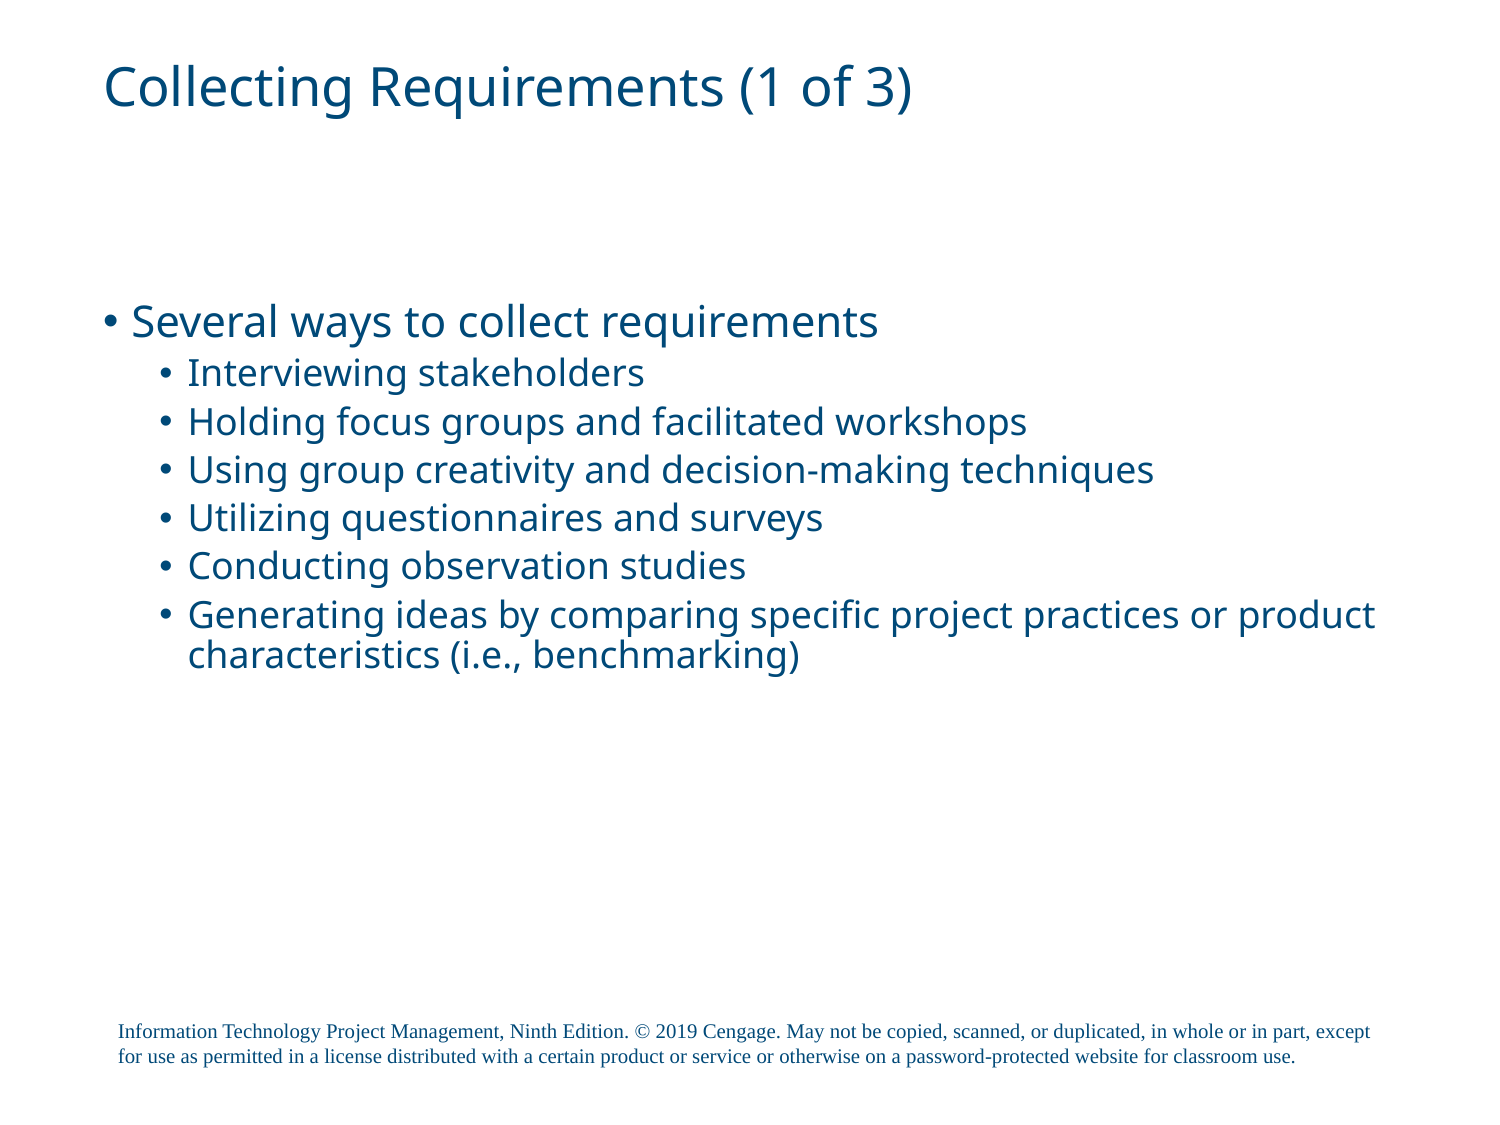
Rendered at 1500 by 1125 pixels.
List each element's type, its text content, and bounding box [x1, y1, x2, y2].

title Collecting Requirements (1 of 3) [103, 59, 1397, 278]
list Several ways to collect requirements Interviewing stakeholders Holding focus groups and facilitated workshops Using group creativity and decision-making techniques Utilizing questionnaires and surveys Conducting observation studies Generating ideas by comparing specific project practices or product characteristics (i.e., benchmarking) [103, 299, 1397, 1009]
footer Information Technology Project Management, Ninth Edition. © 2019 Cengage. May not be copied, scanned, or duplicated, in whole or in part, except for use as permitted in a license distributed with a certain product or service or otherwise on a password-protected website for classroom use. [103, 1009, 1397, 1070]
